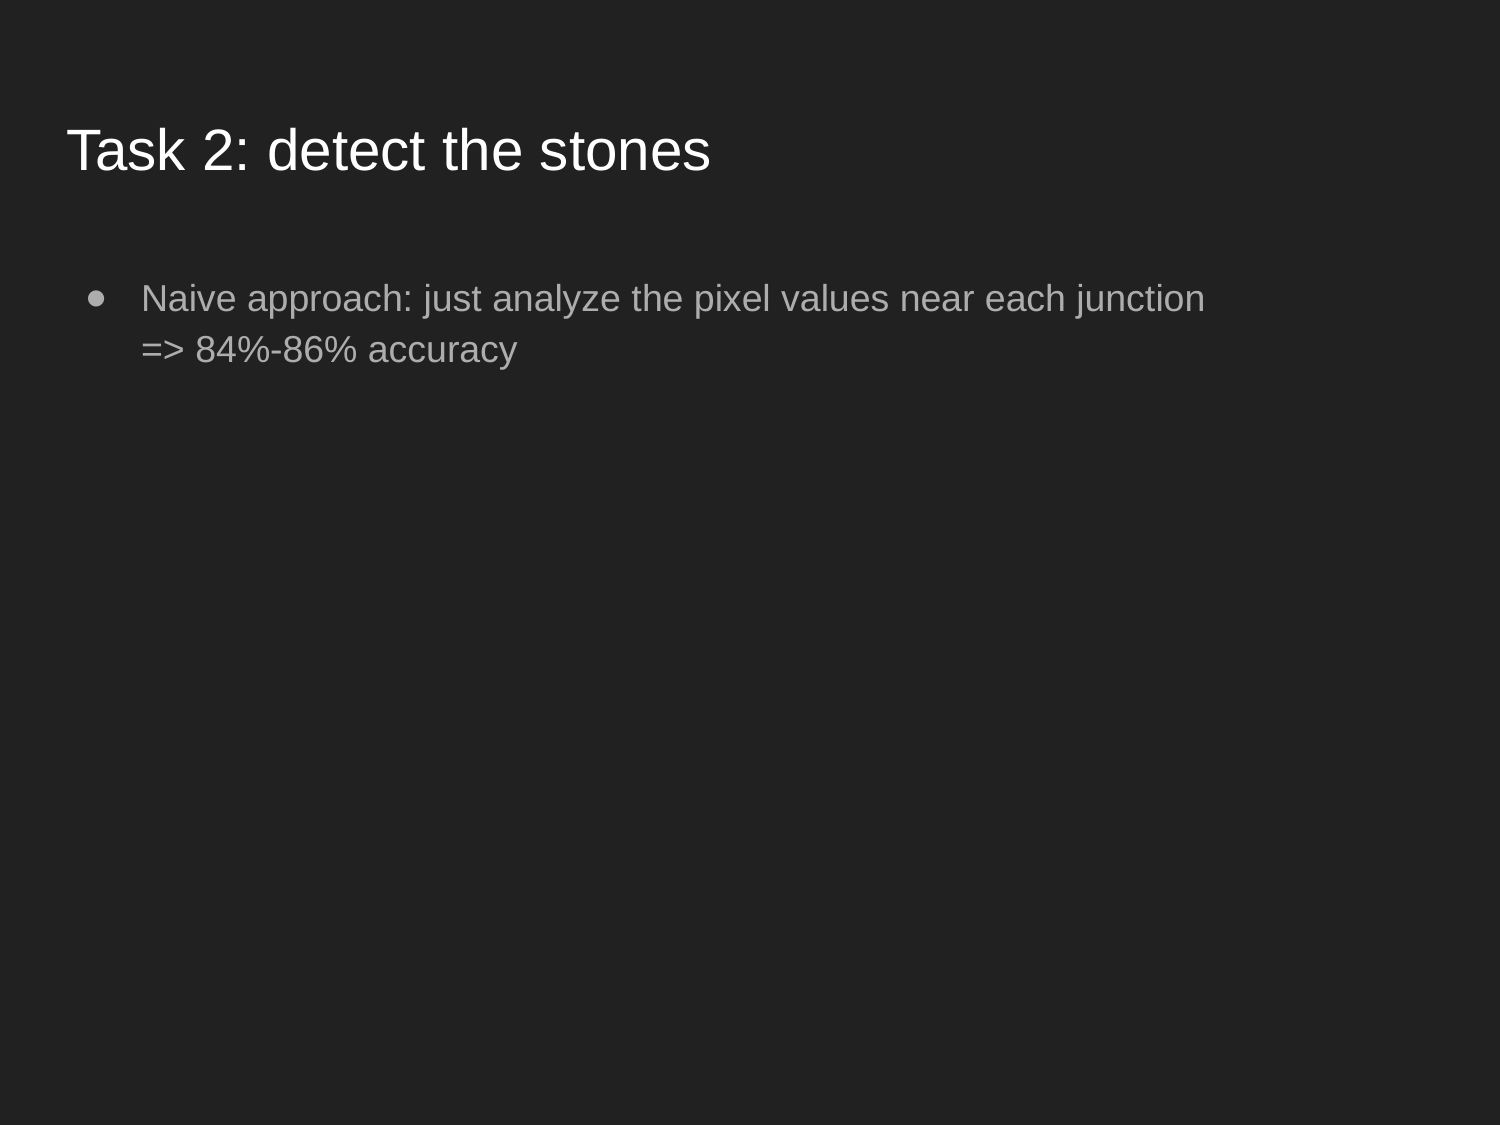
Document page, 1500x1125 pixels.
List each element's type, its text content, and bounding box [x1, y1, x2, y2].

title Task 2: detect the stones [51, 97, 1449, 223]
list Naive approach: just analyze the pixel values near each junction => 84%-86% accuracy [51, 252, 1449, 1000]
